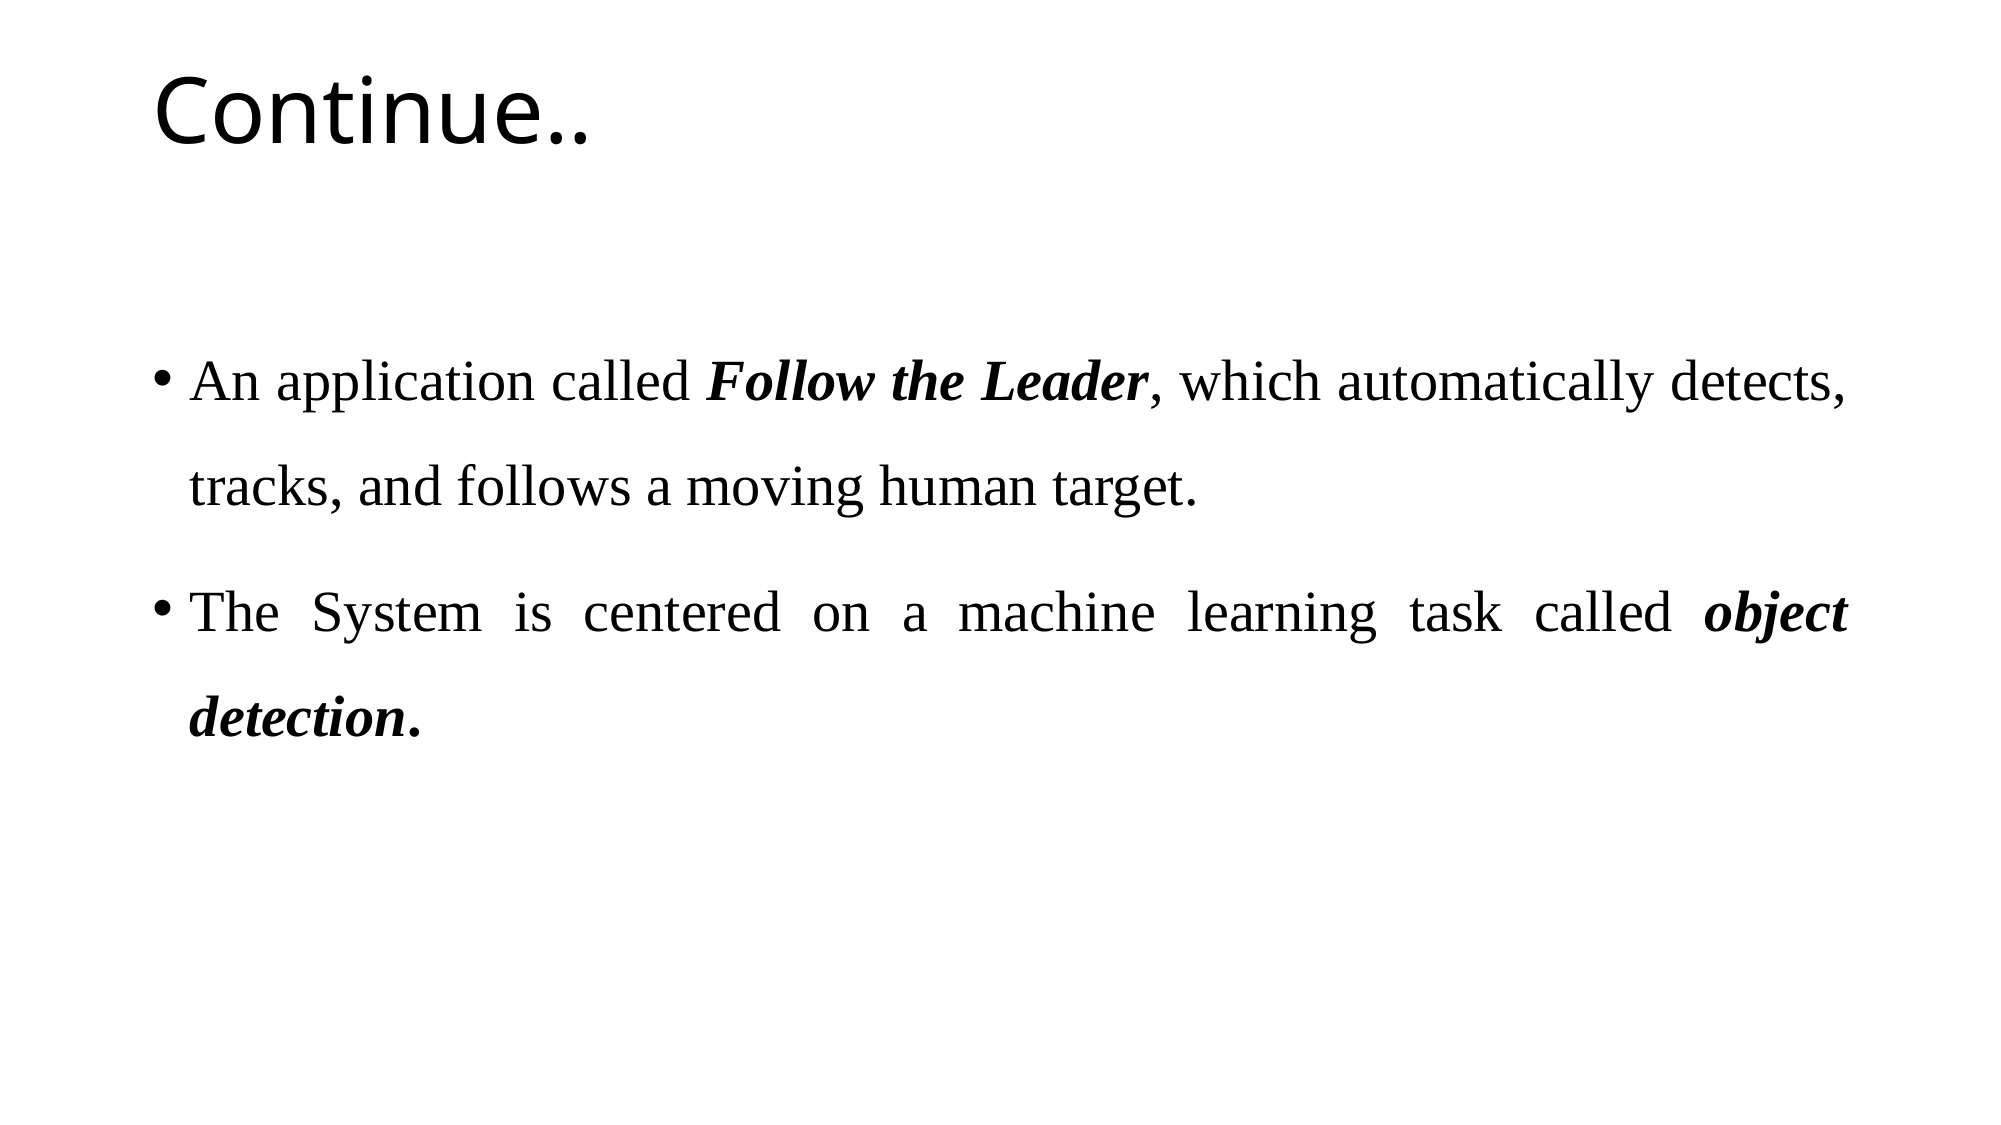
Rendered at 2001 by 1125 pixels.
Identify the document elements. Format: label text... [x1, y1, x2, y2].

title Continue.. [137, 59, 1863, 278]
list An application called Follow the Leader, which automatically detects, tracks, and follows a moving human target. The System is centered on a machine learning task called object detection. [137, 299, 1863, 1014]
